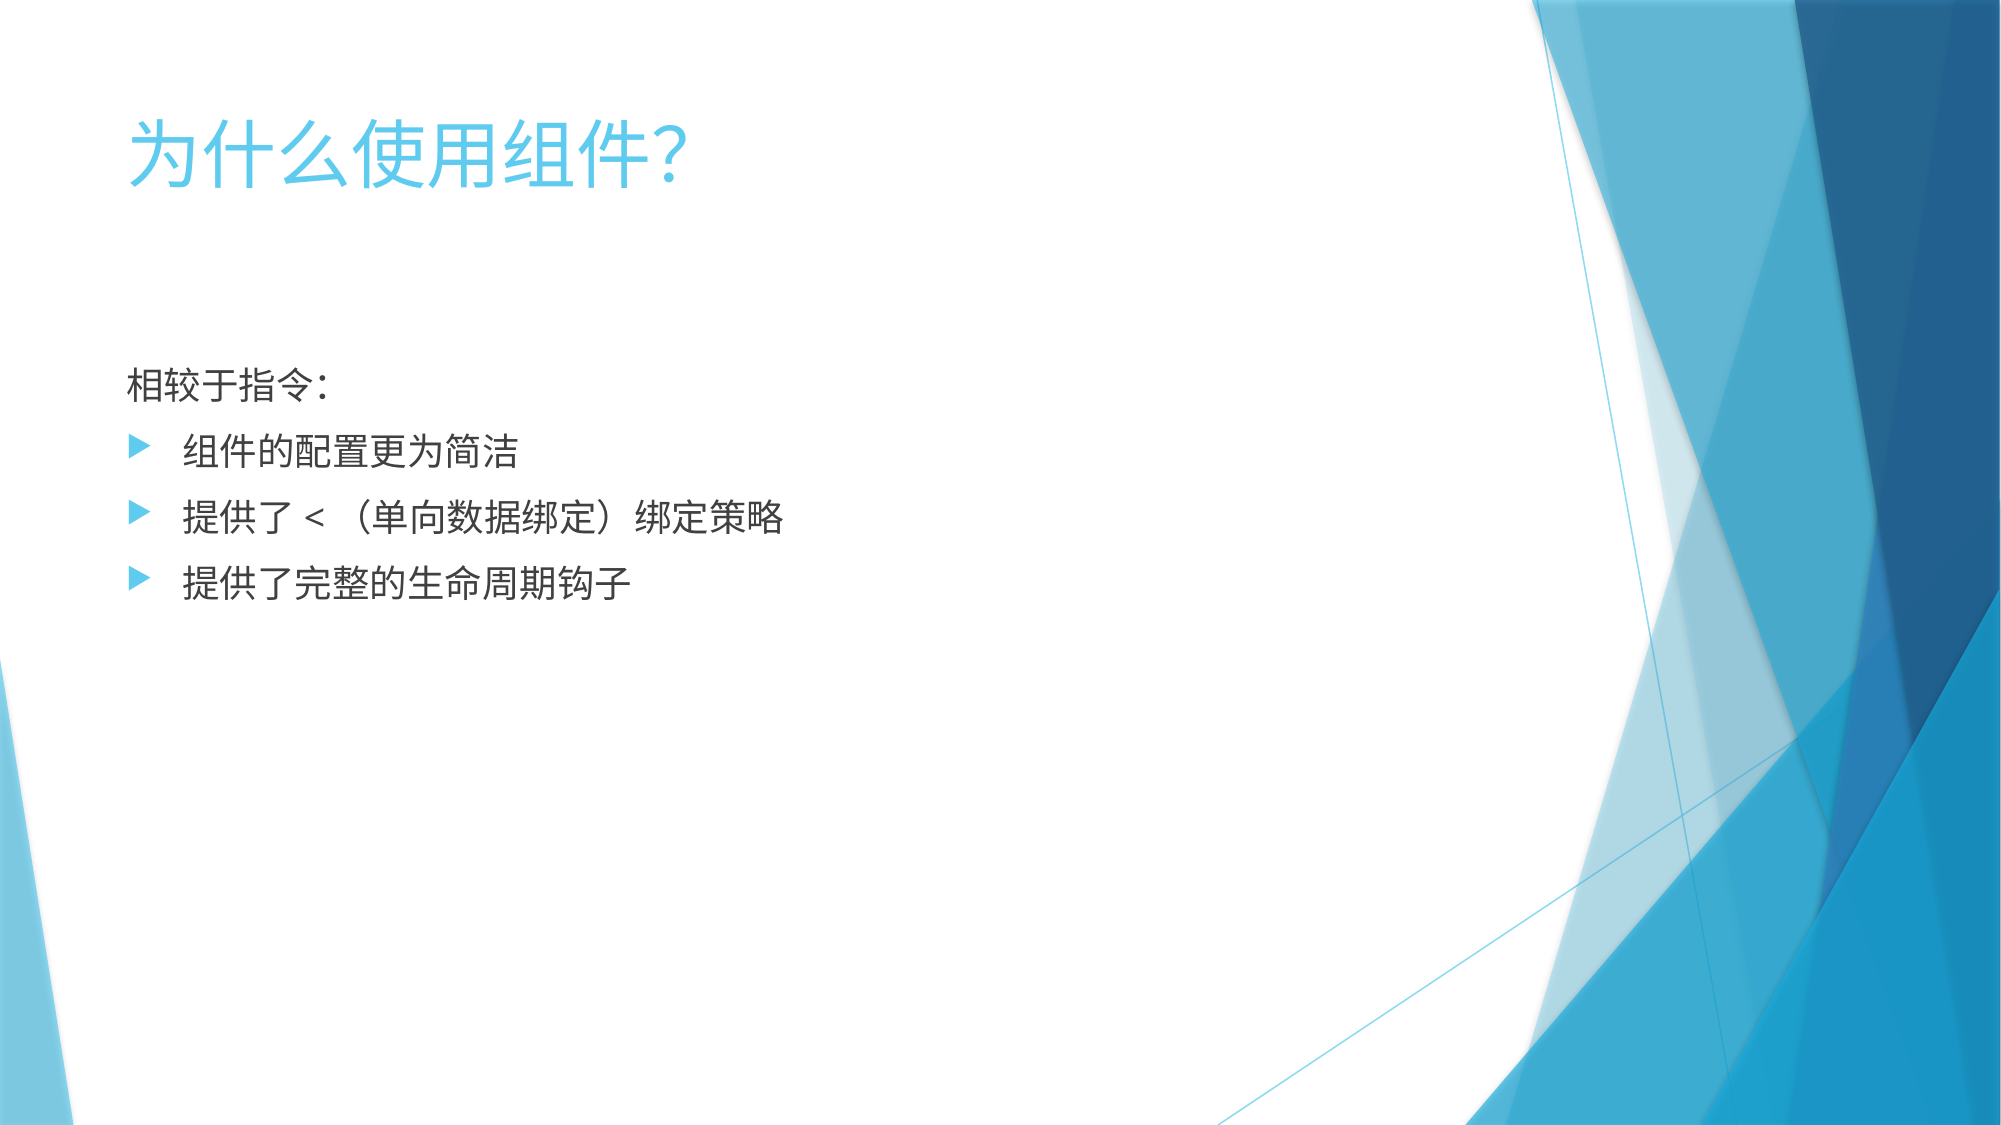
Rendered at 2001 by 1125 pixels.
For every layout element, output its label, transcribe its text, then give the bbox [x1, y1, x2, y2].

list 相较于指令： 组件的配置更为简洁 提供了<（单向数据绑定）绑定策略 提供了完整的生命周期钩子 [111, 354, 1522, 992]
title 为什么使用组件？ [111, 99, 1522, 317]
